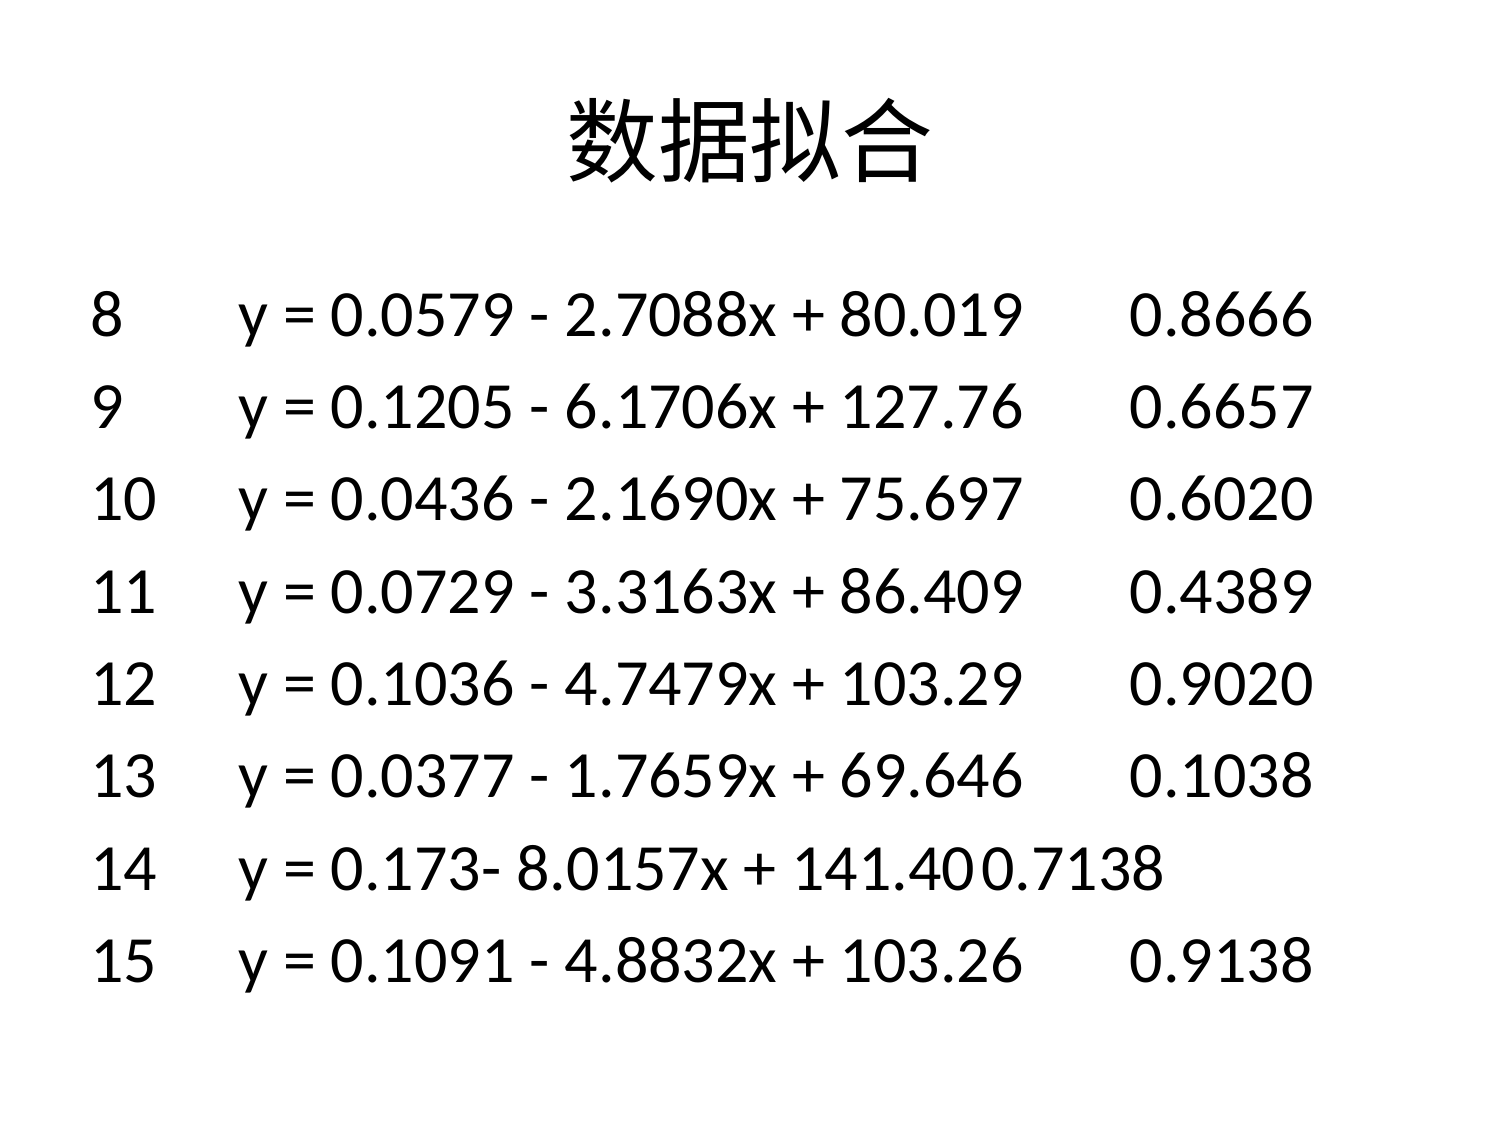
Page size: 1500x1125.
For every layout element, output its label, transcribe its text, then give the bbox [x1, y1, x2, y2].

title 数据拟合 [75, 45, 1425, 233]
